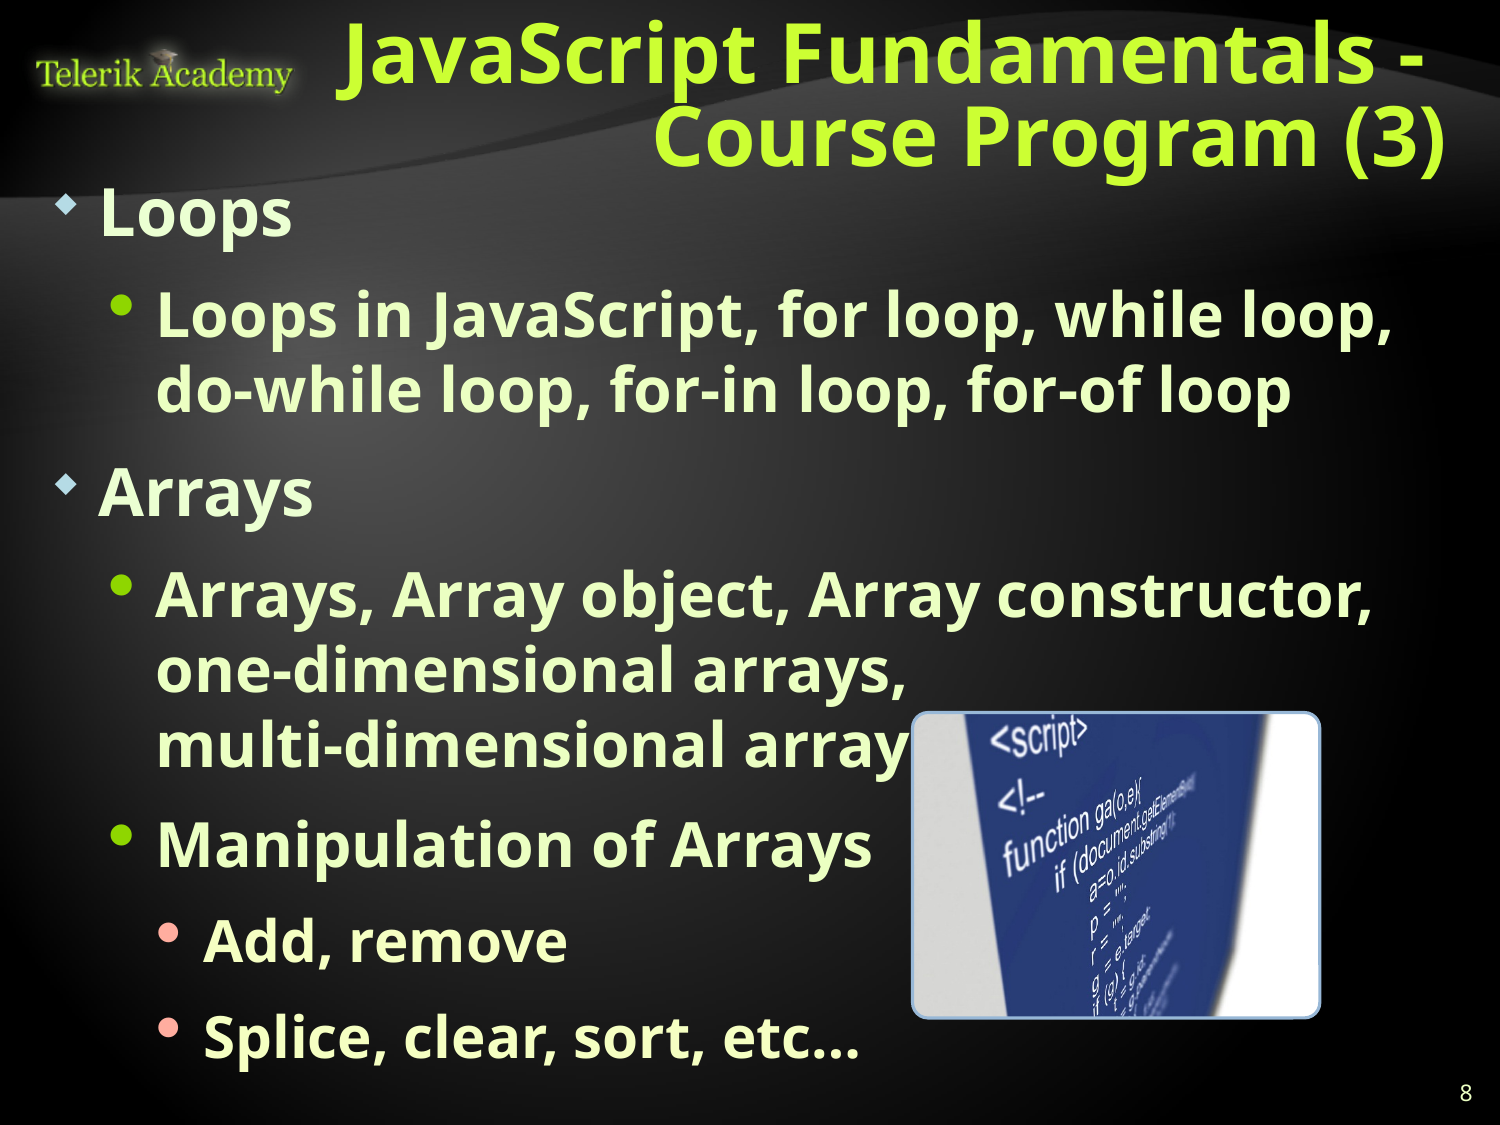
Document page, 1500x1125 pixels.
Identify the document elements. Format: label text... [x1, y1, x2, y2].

list Loops Loops in JavaScript, for loop, while loop, do-while loop, for-in loop, for-of loop Arrays Arrays, Array object, Array constructor, one-dimensional arrays, multi-dimensional arrays Manipulation of Arrays Add, remove Splice, clear, sort, etc… [37, 162, 1463, 1113]
title JavaScript Fundamentals - Course Program (3) [300, 24, 1463, 162]
picture [0, 0, 1500, 1125]
slide_number 8 [1412, 1074, 1488, 1113]
